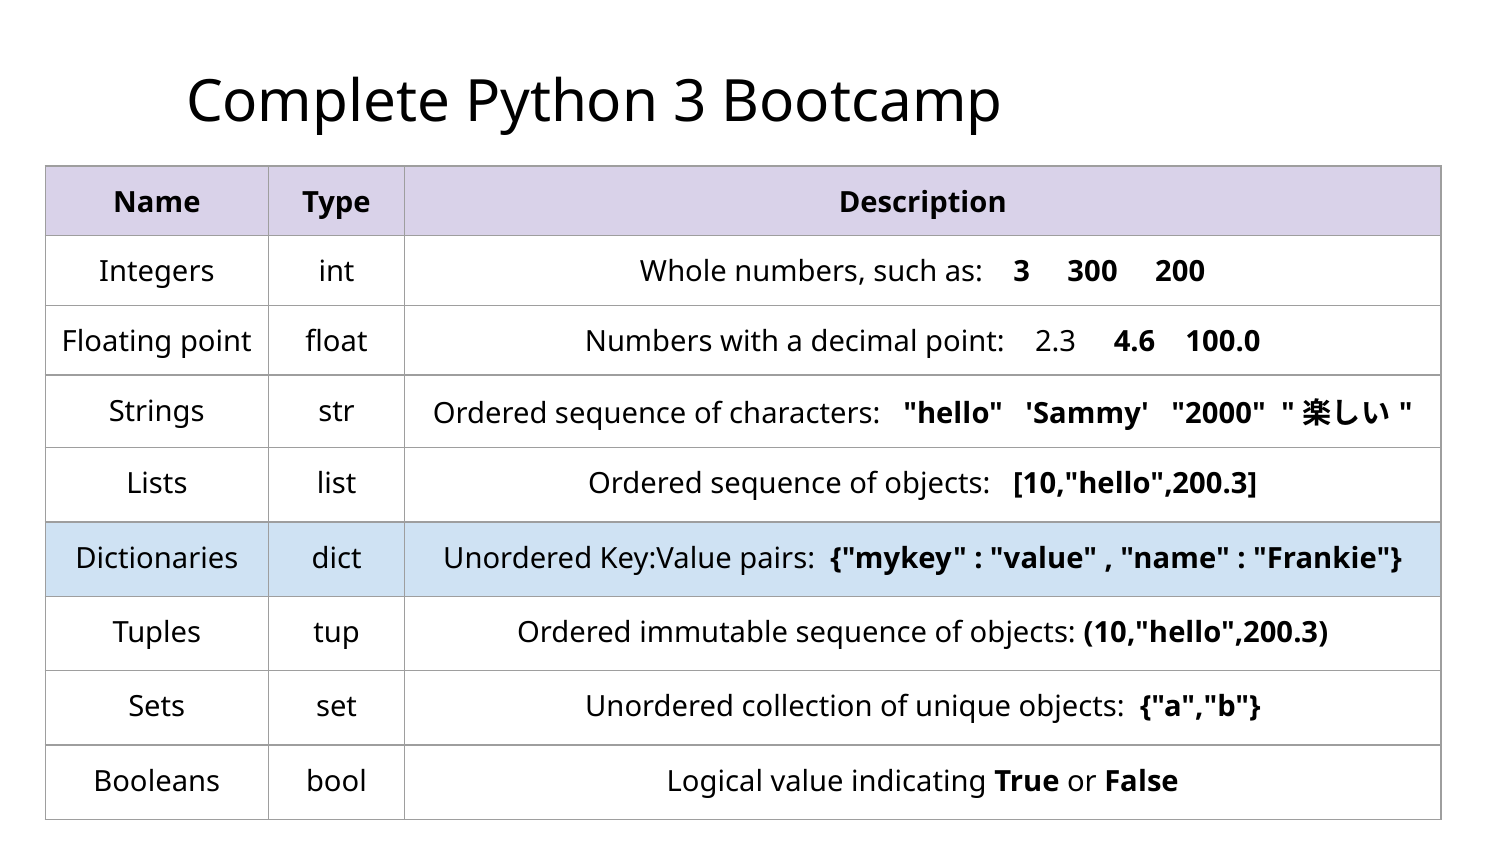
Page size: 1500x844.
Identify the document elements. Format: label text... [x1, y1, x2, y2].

table_header Type [269, 167, 404, 235]
table_cell Integers [46, 236, 268, 305]
table_cell set [269, 671, 404, 744]
table_cell int [269, 236, 404, 305]
title Complete Python 3 Bootcamp [171, 48, 1449, 143]
table_cell Sets [46, 671, 268, 744]
table_cell Booleans [46, 746, 268, 819]
table_cell list [269, 448, 404, 521]
table_cell Dictionaries [46, 523, 268, 596]
table_cell Whole numbers, such as: 3 300 200 [405, 236, 1440, 305]
table_cell Strings [46, 376, 268, 447]
table_header Name [46, 167, 268, 235]
table_cell Ordered immutable sequence of objects: (10,"hello",200.3) [405, 597, 1440, 670]
table_cell Ordered sequence of characters: "hello" 'Sammy' "2000" "楽しい" [405, 376, 1440, 447]
table_cell Lists [46, 448, 268, 521]
table_cell float [269, 306, 404, 374]
table_cell Floating point [46, 306, 268, 374]
table_cell Numbers with a decimal point: 2.3 4.6 100.0 [405, 306, 1440, 374]
table_cell Unordered Key:Value pairs: {"mykey" : "value" , "name" : "Frankie"} [405, 523, 1440, 596]
table_cell Unordered collection of unique objects: {"a","b"} [405, 671, 1440, 744]
table_header Description [405, 167, 1440, 235]
table_cell bool [269, 746, 404, 819]
table_cell dict [269, 523, 404, 596]
table_cell Logical value indicating True or False [405, 746, 1440, 819]
table_cell tup [269, 597, 404, 670]
table_cell Tuples [46, 597, 268, 670]
table_cell str [269, 376, 404, 447]
table_cell Ordered sequence of objects: [10,"hello",200.3] [405, 448, 1440, 521]
